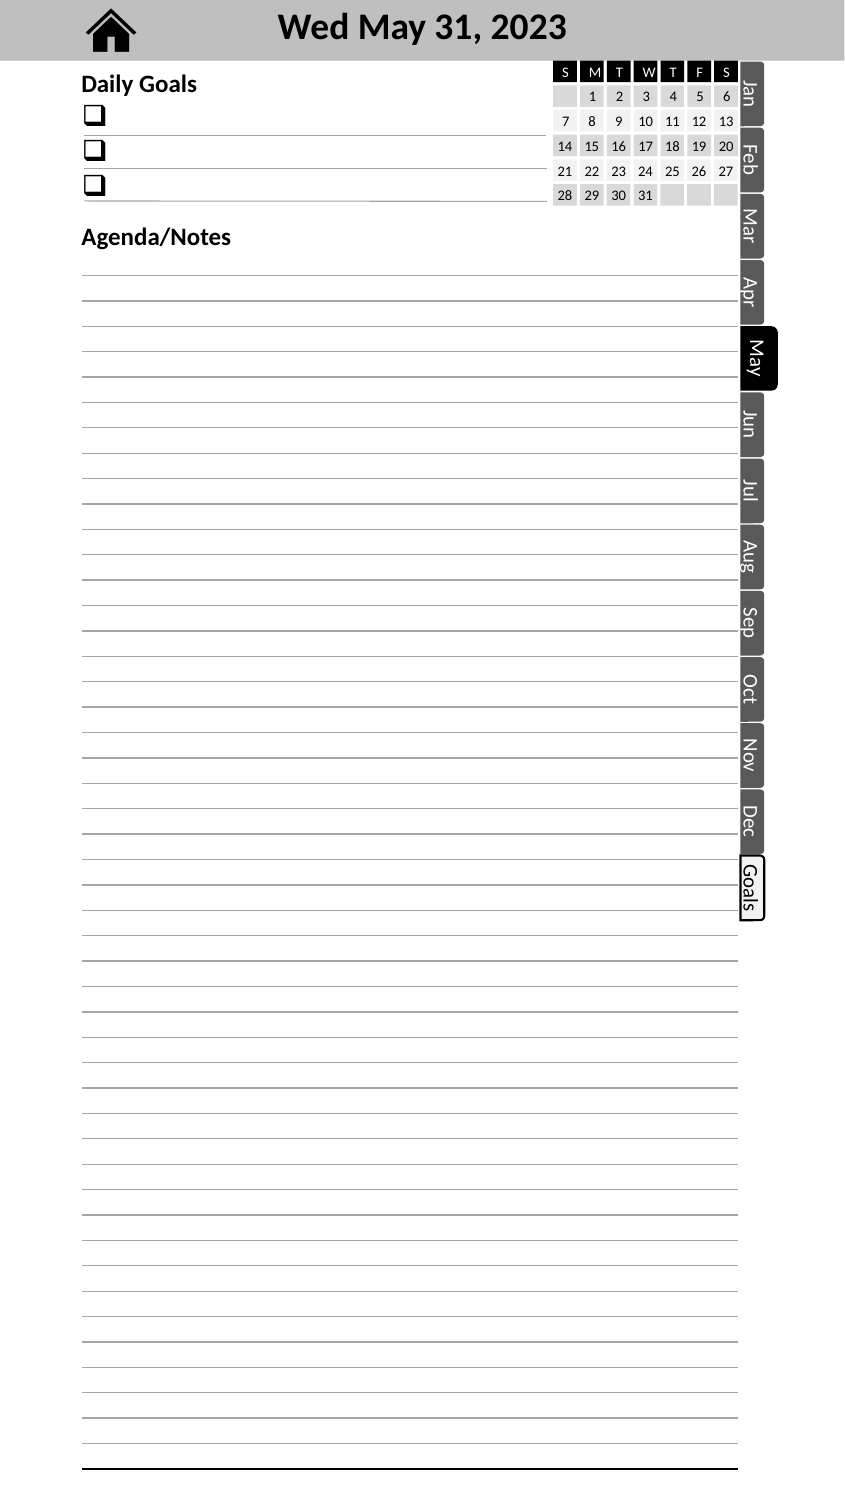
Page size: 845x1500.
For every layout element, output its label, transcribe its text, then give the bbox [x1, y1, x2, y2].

list Wed May 31, 2023 [190, 0, 655, 61]
picture [82, 1, 140, 59]
